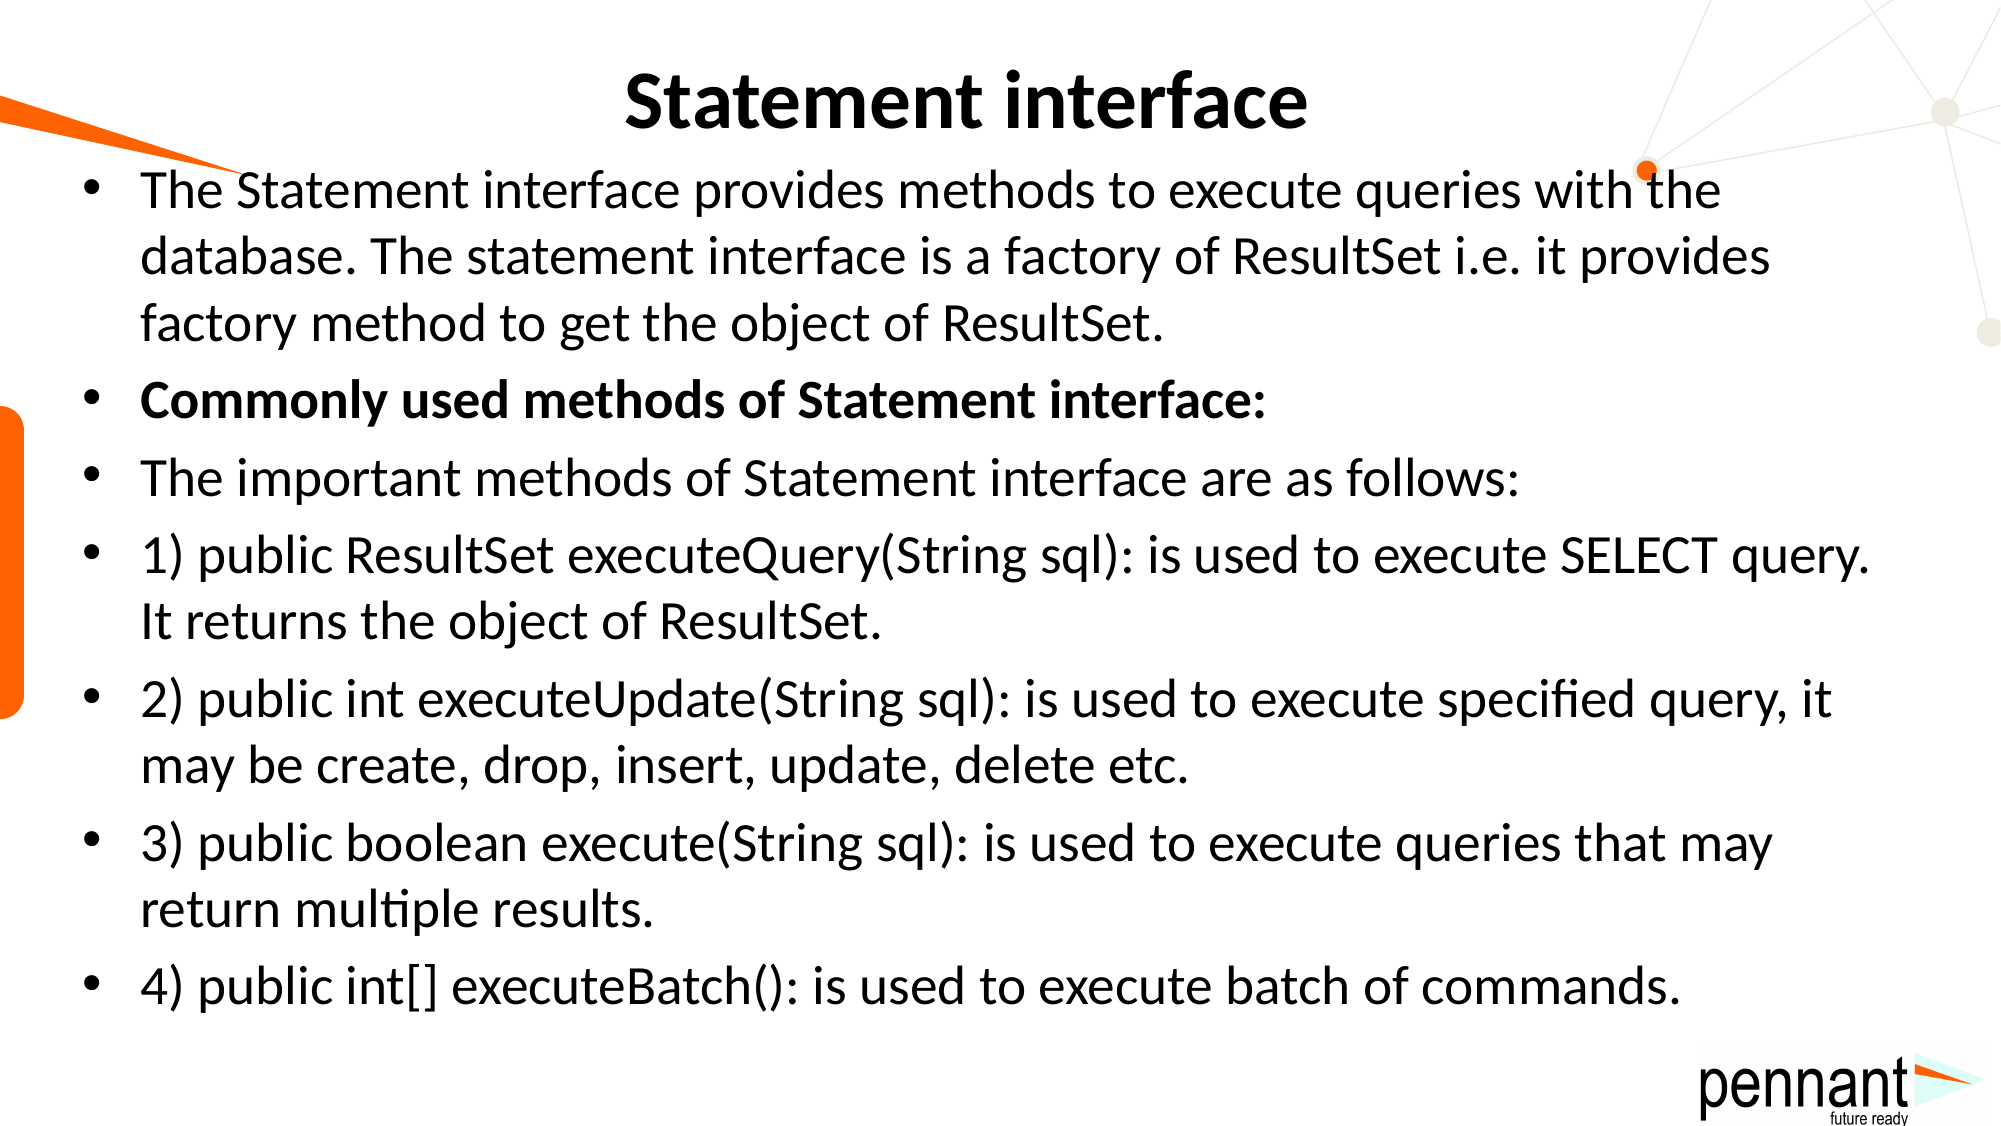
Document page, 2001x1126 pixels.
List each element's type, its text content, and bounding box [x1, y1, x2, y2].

picture [1697, 1045, 1986, 1126]
title Statement interface [67, 45, 1868, 145]
list The Statement interface provides methods to execute queries with the database. The statement interface is a factory of ResultSet i.e. it provides factory method to get the object of ResultSet. Commonly used methods of Statement interface: The important methods of Statement interface are as follows: 1) public ResultSet executeQuery(String sql): is used to execute SELECT query. It returns the object of ResultSet. 2) public int executeUpdate(String sql): is used to execute specified query, it may be create, drop, insert, update, delete etc. 3) public boolean execute(String sql): is used to execute queries that may return multiple results. 4) public int[] executeBatch(): is used to execute batch of commands. [67, 145, 1898, 1036]
